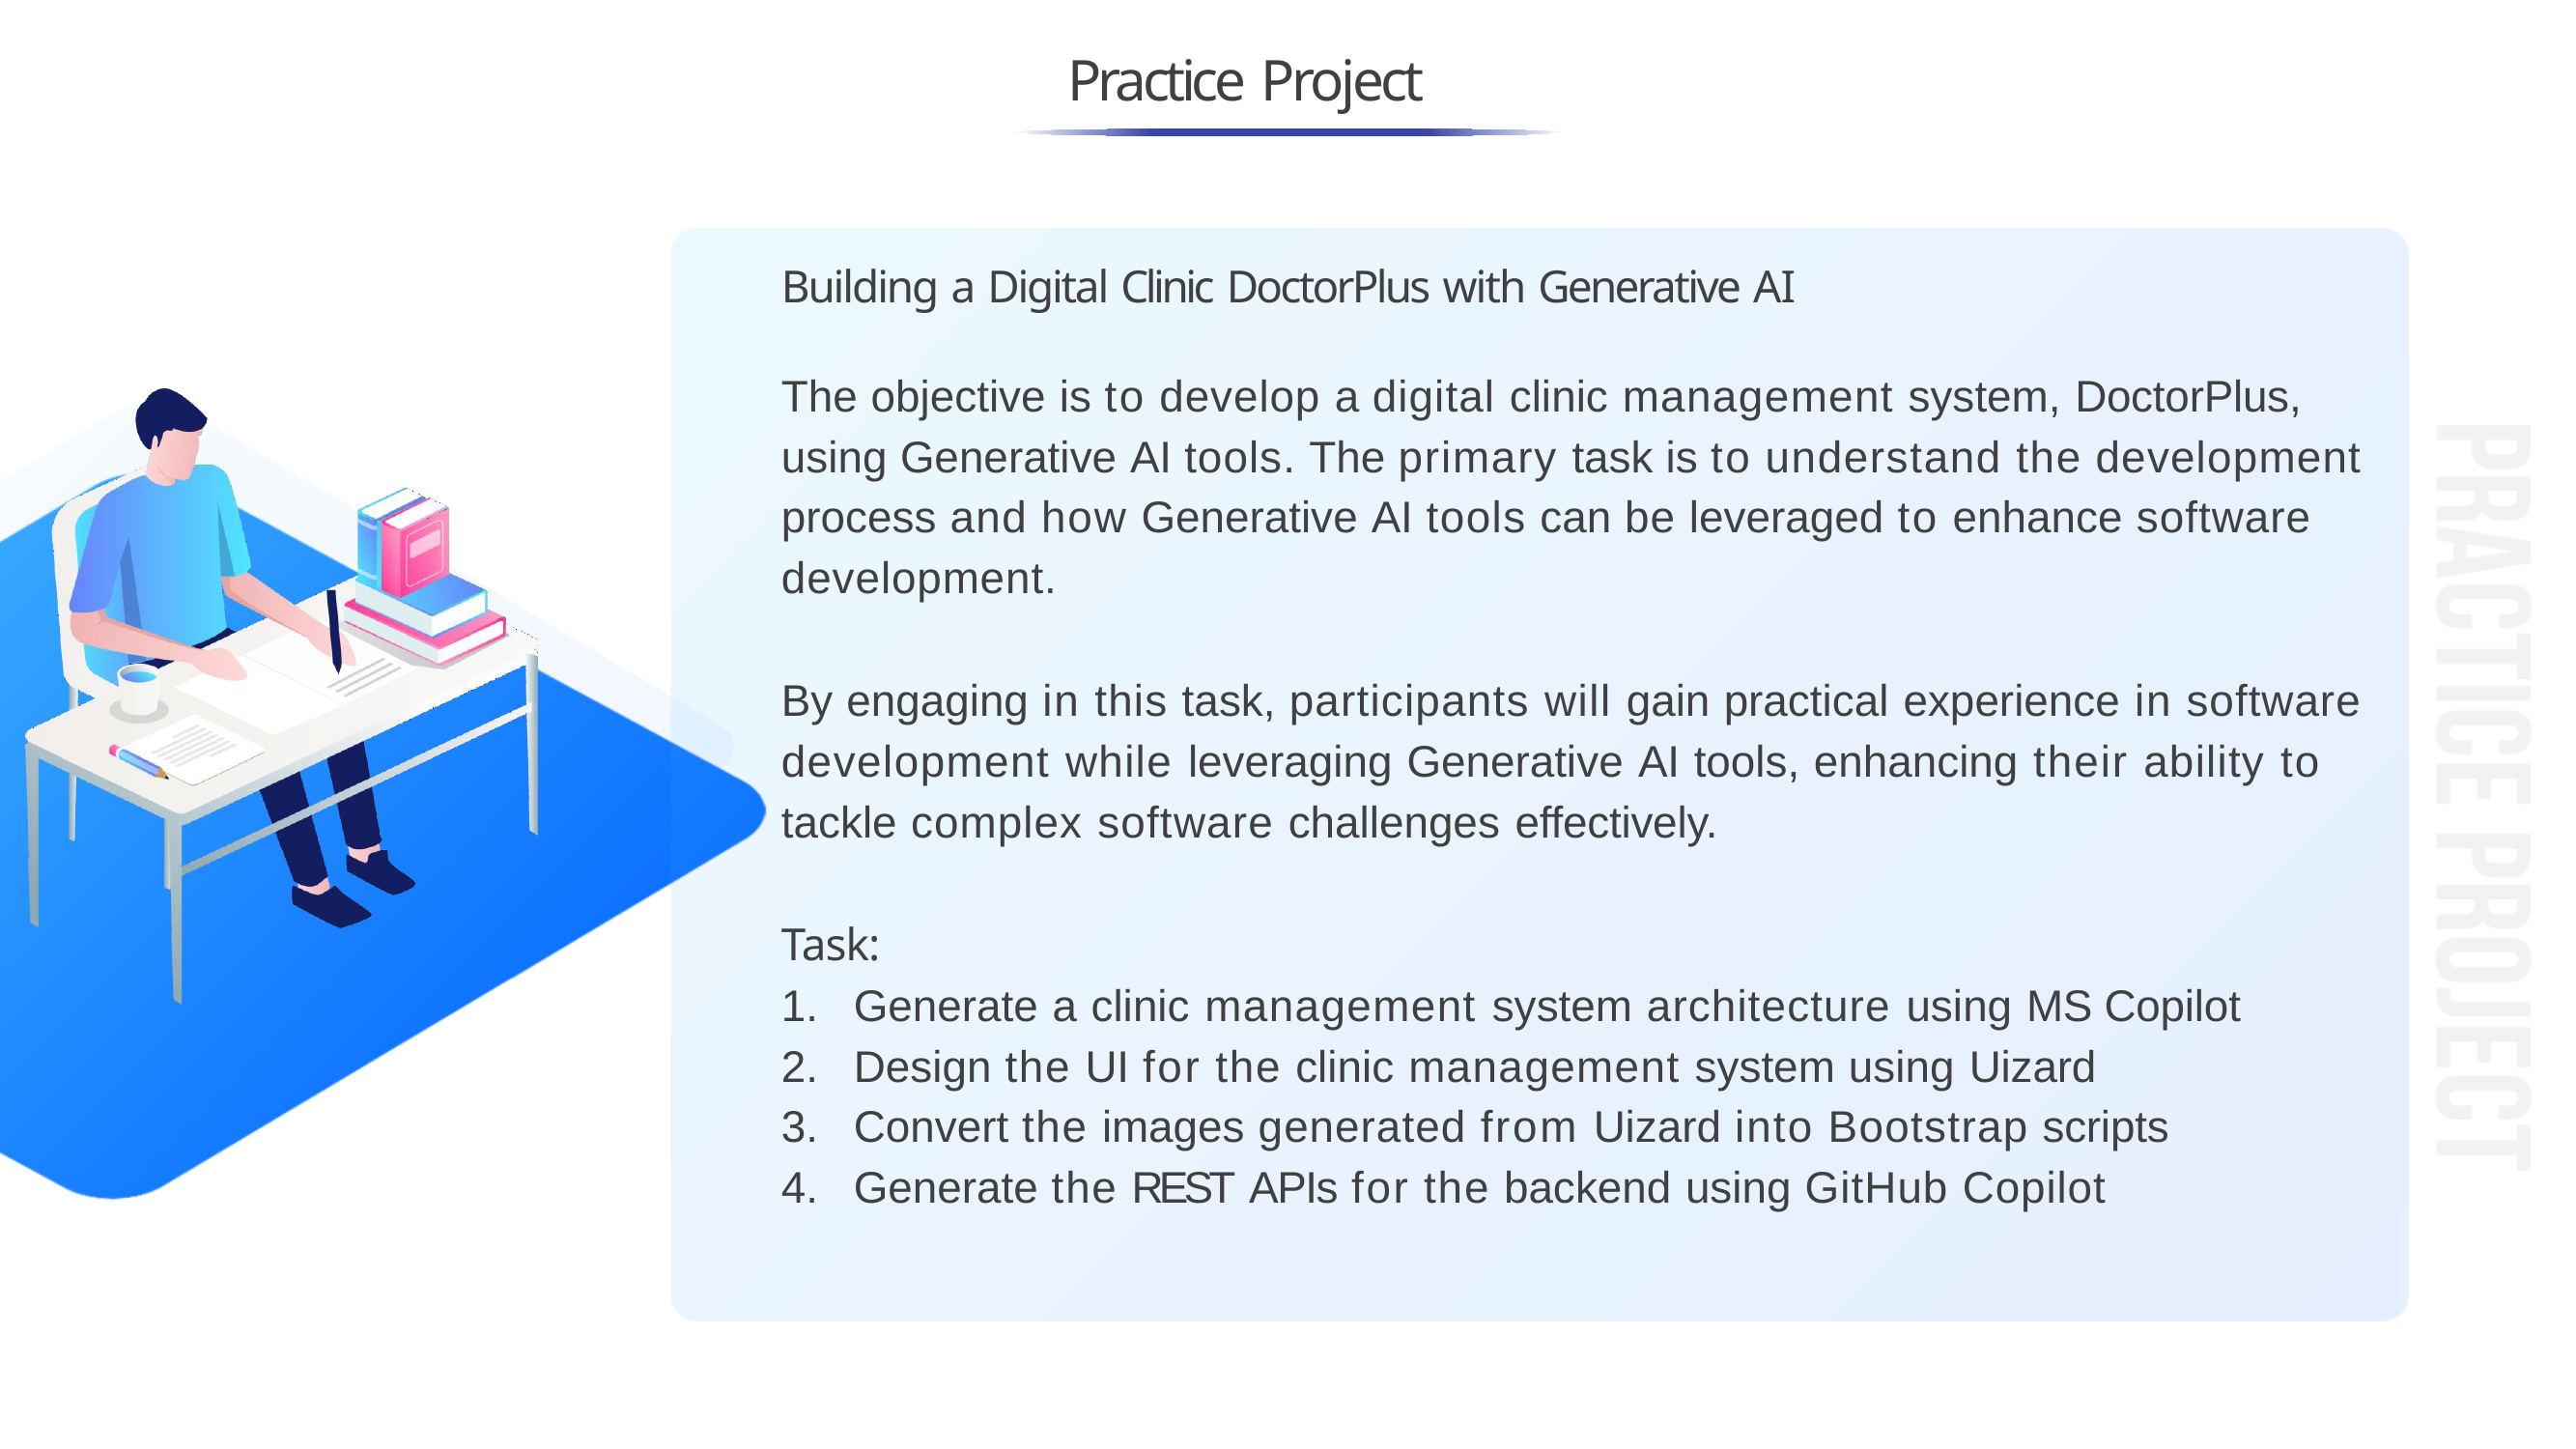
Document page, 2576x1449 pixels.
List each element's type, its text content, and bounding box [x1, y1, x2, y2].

title Practice Project [200, 43, 2015, 127]
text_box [0, 128, 2576, 1449]
